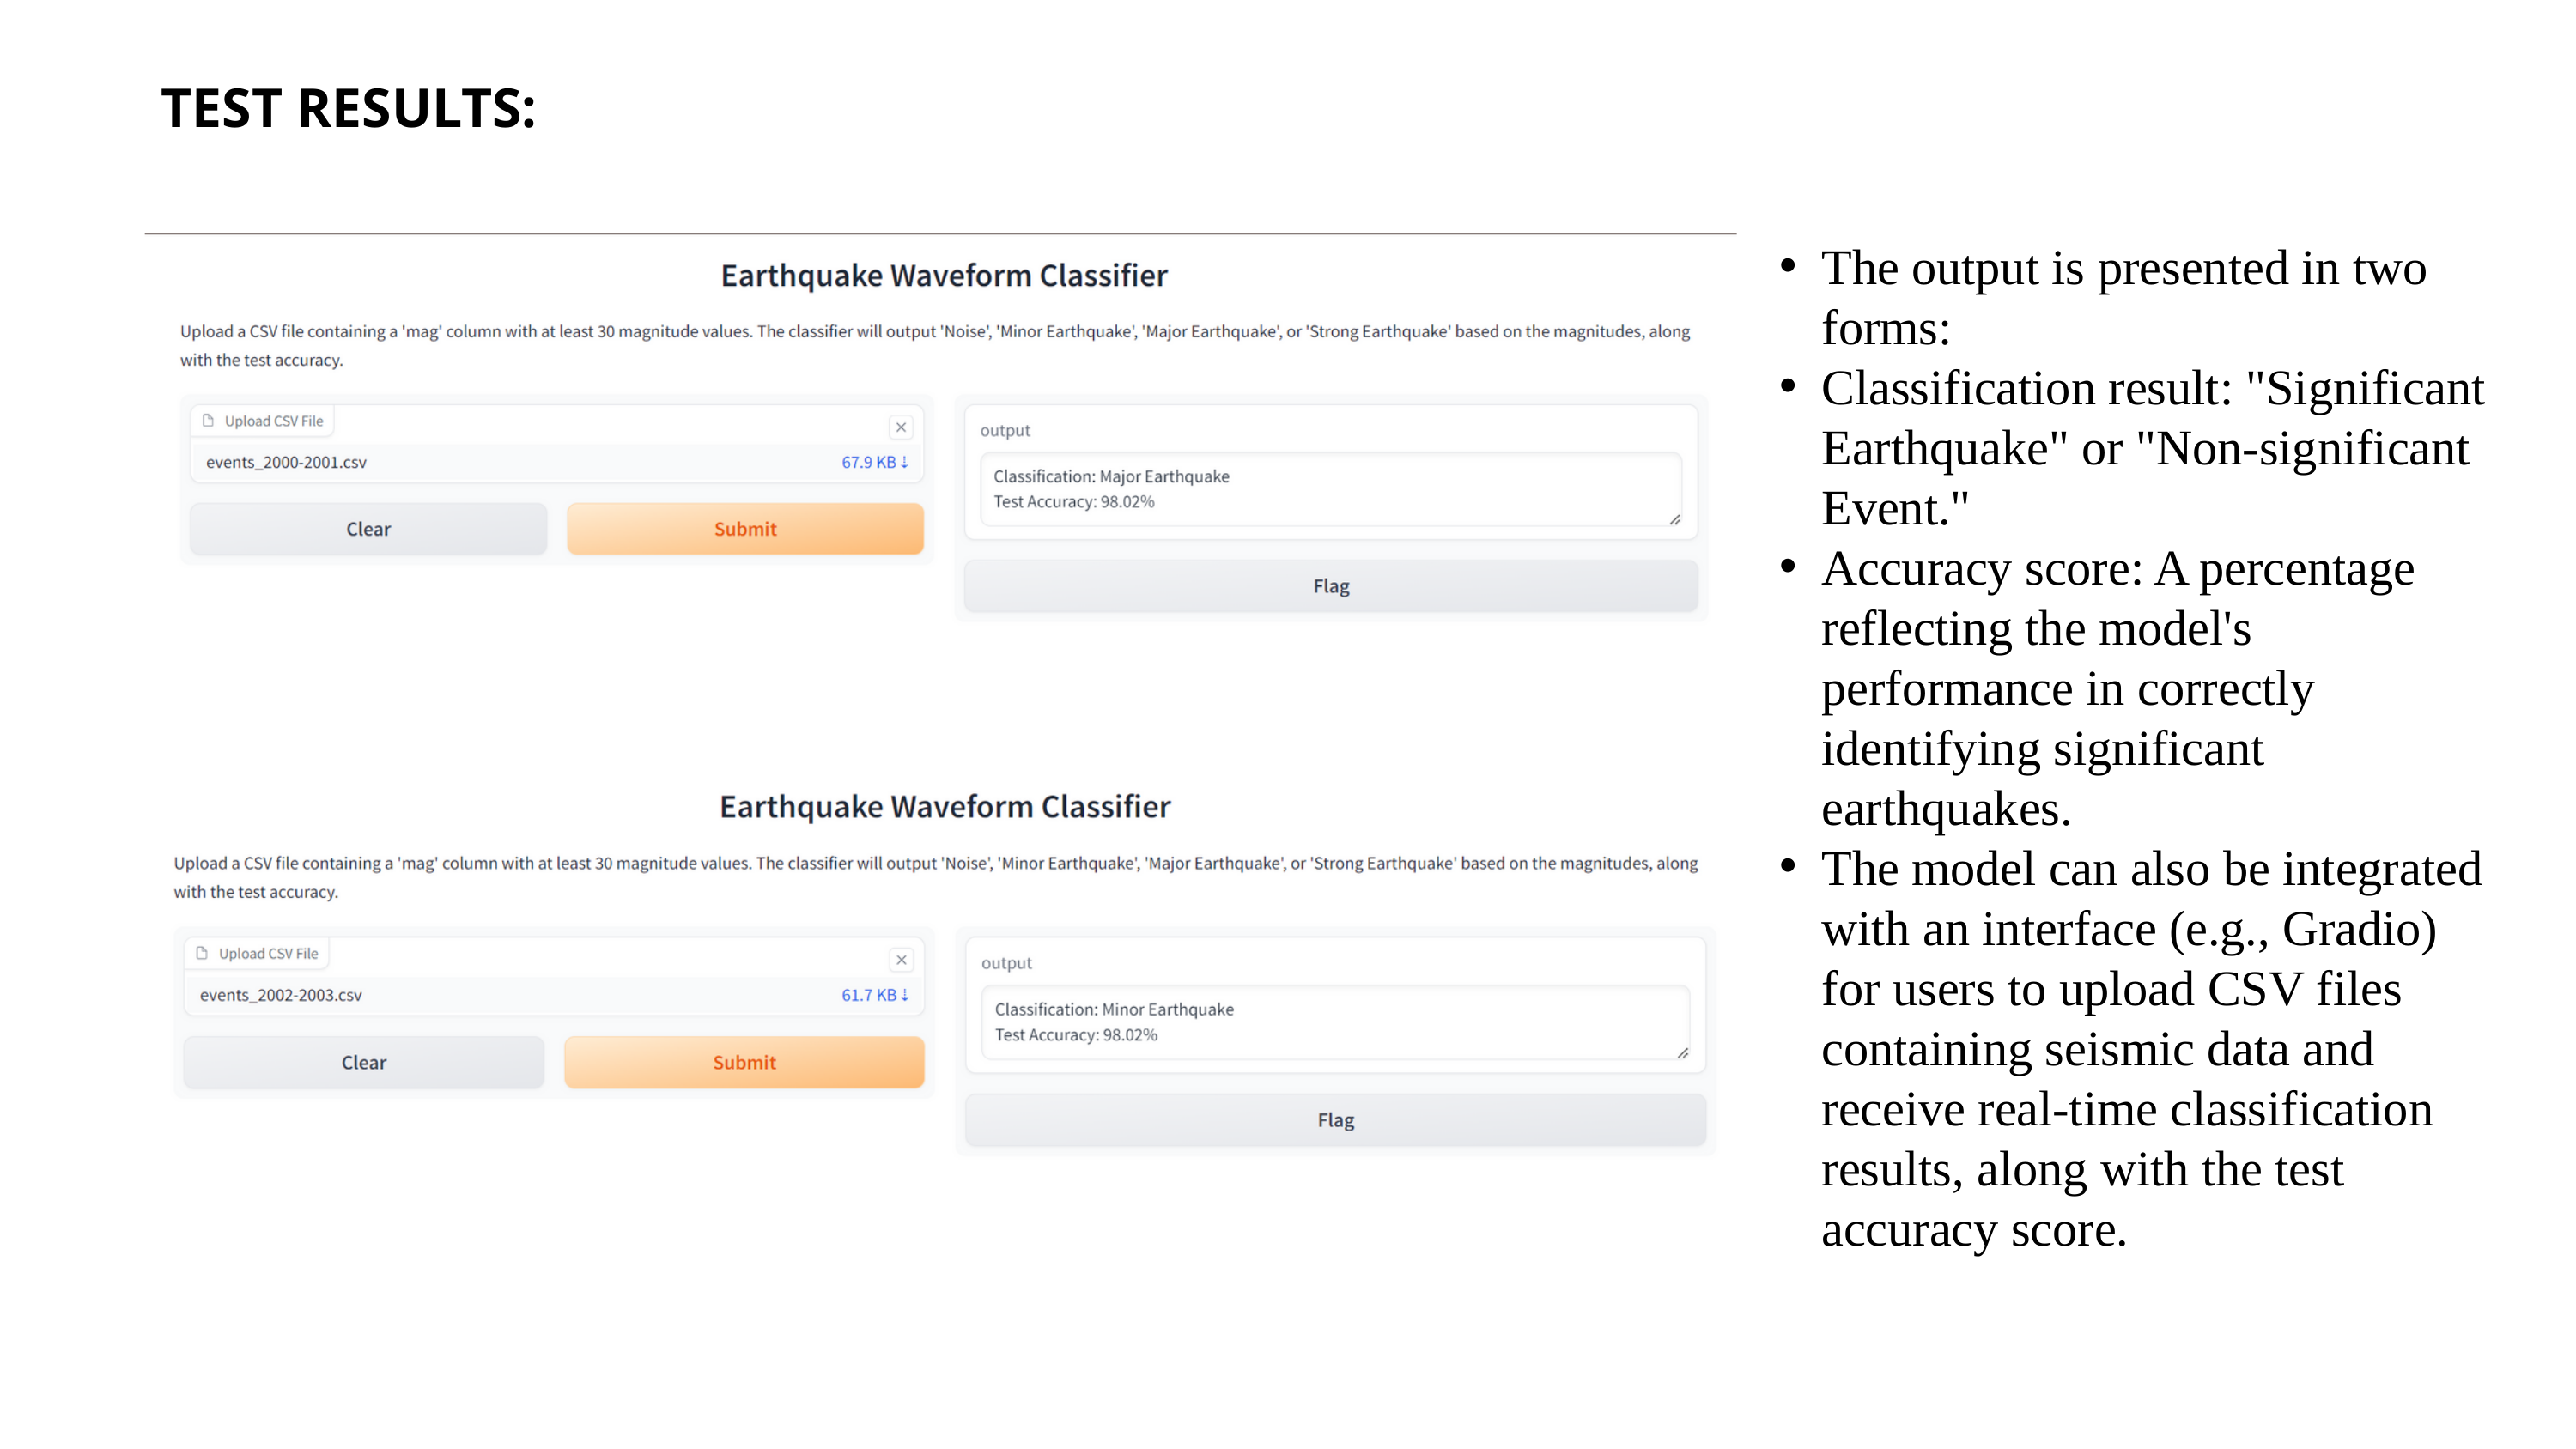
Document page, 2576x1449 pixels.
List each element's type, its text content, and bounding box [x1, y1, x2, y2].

text_box TEST RESULTS: [0, 73, 742, 138]
text_box The output is presented in two forms: Classification result: "Significant Earthquake" or "Non-significant Event." Accuracy score: A percentage reflecting the model's performance in correctly identifying significant earthquakes. The model can also be integrated with an interface (e.g., Gradio) for users to upload CSV files containing seismic data and receive real-time classification results, along with the test accuracy score. [1736, 174, 2506, 1256]
text_box [144, 233, 1736, 757]
text_box [144, 783, 1737, 1273]
